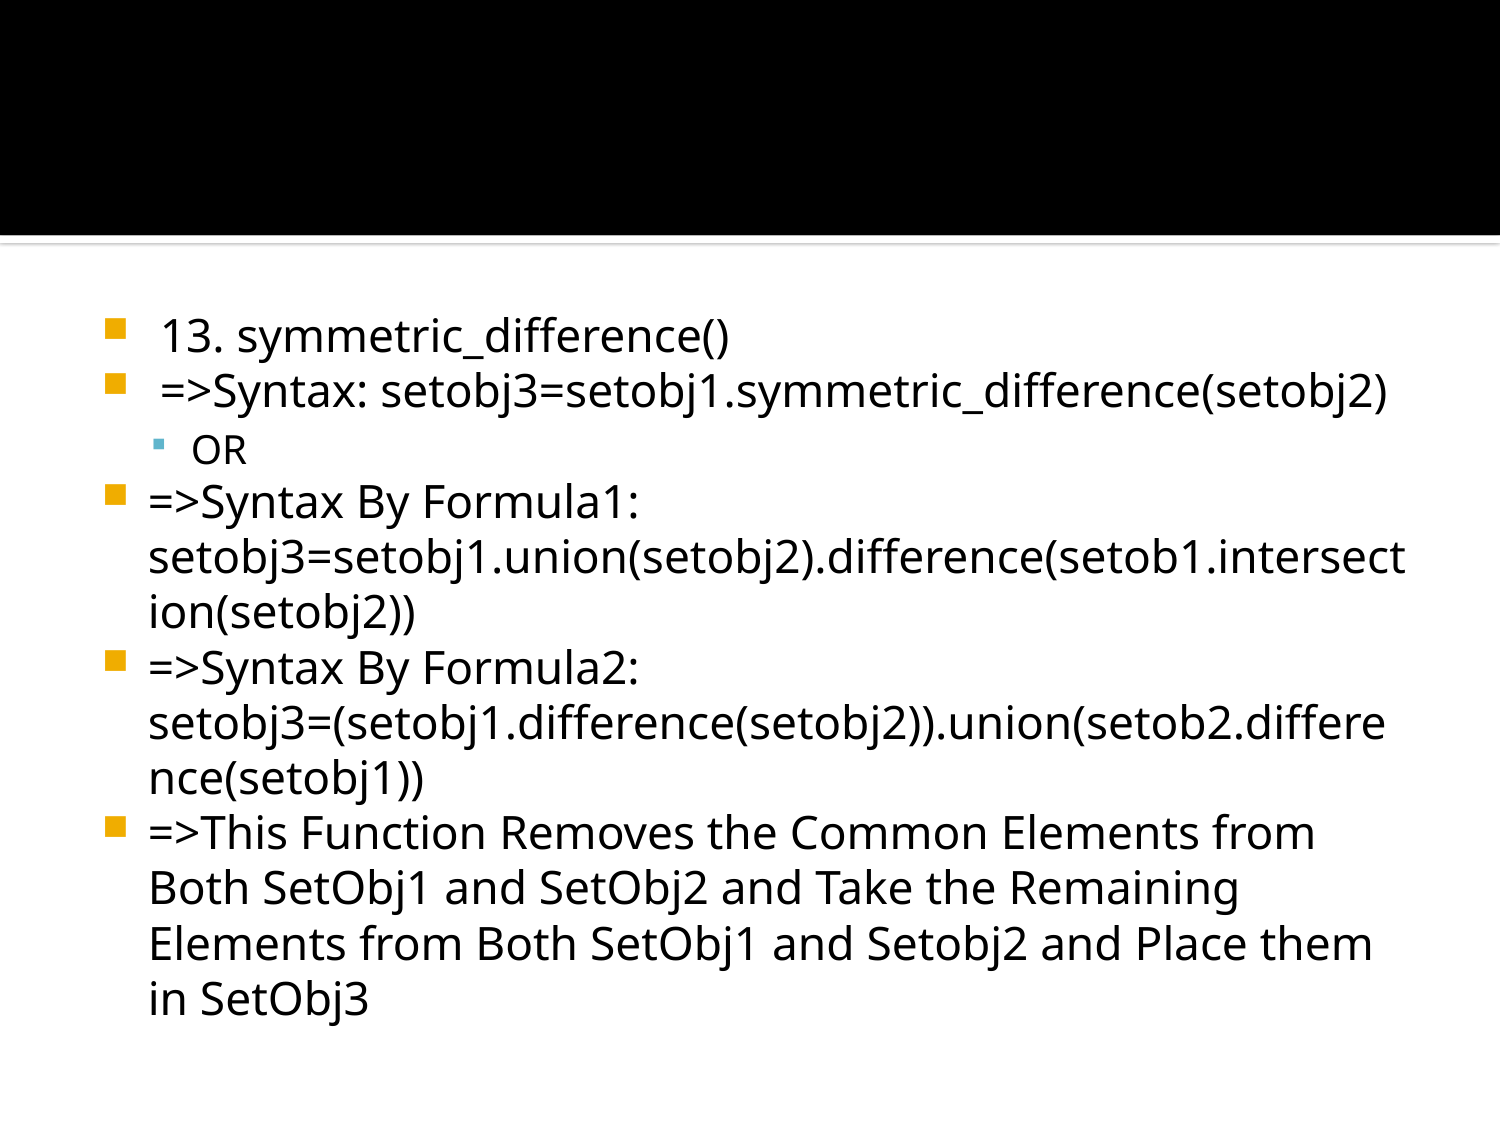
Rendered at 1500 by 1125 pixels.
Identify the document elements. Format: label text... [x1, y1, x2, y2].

list 13. symmetric_difference() =>Syntax: setobj3=setobj1.symmetric_difference(setobj2) OR =>Syntax By Formula1: setobj3=setobj1.union(setobj2).difference(setob1.intersection(setobj2)) =>Syntax By Formula2: setobj3=(setobj1.difference(setobj2)).union(setob2.difference(setobj1)) =>This Function Removes the Common Elements from Both SetObj1 and SetObj2 and Take the Remaining Elements from Both SetObj1 and Setobj2 and Place them in SetObj3 [75, 291, 1425, 1050]
